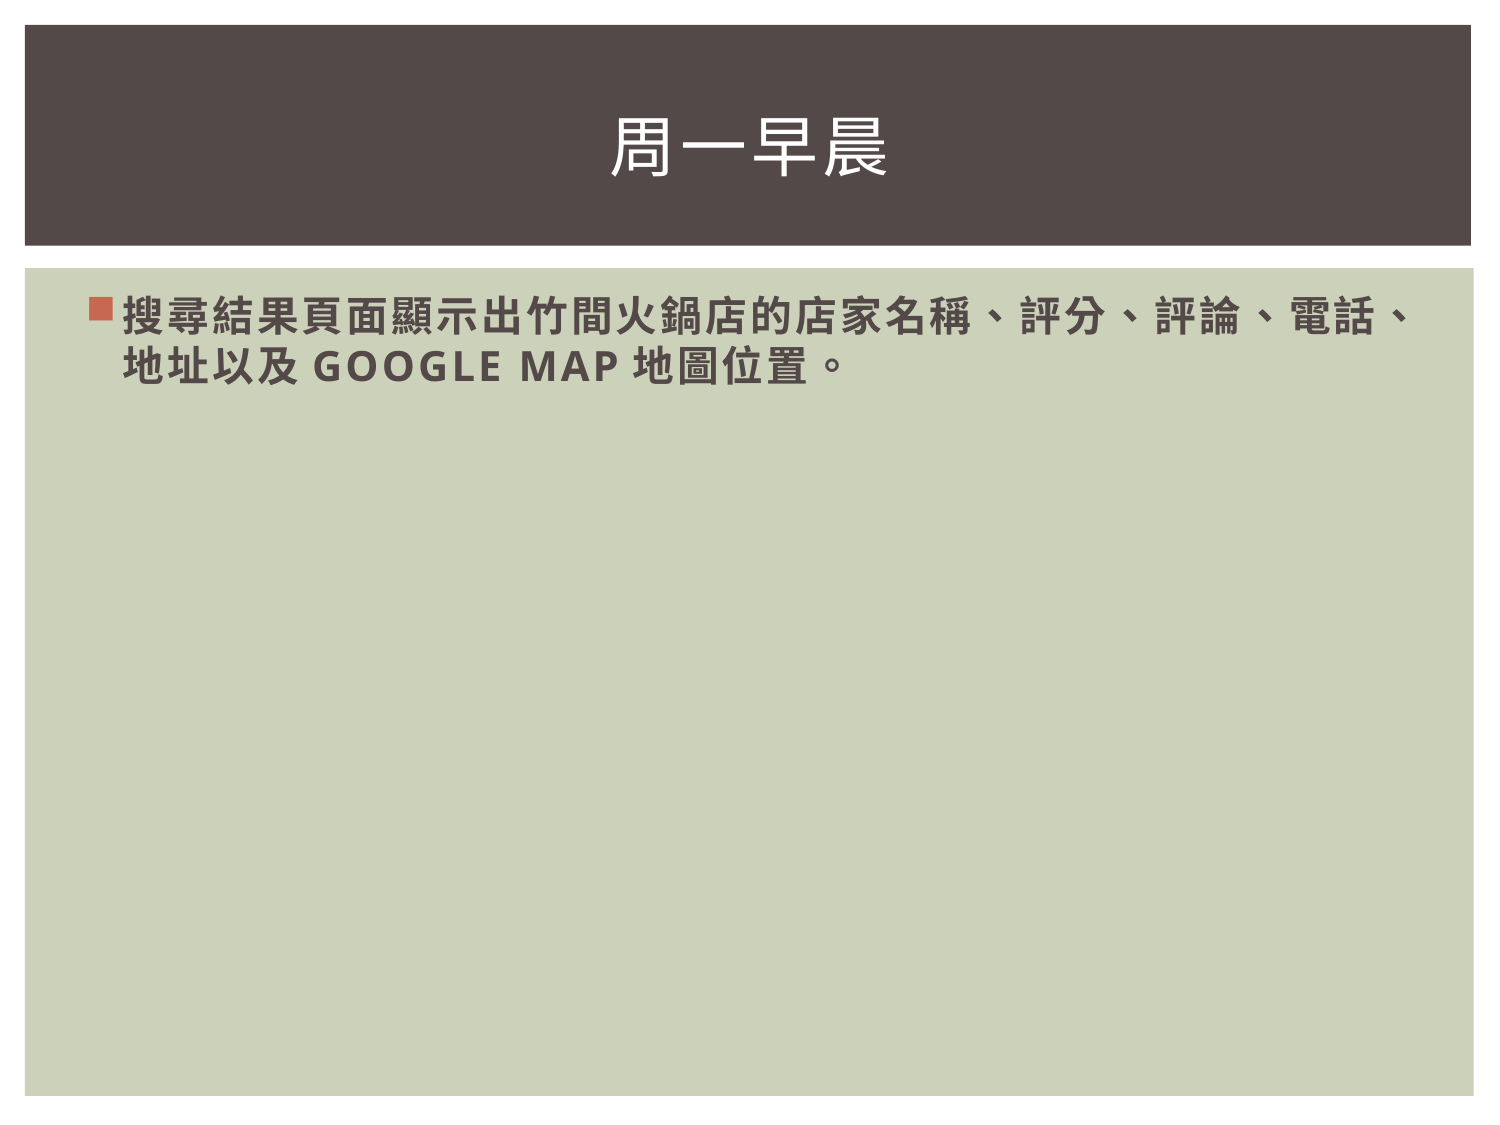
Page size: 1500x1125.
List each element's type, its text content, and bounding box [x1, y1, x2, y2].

title 周一早晨 [62, 58, 1438, 232]
list 搜尋結果頁面顯示出竹間火鍋店的店家名稱、評分、評論、電話、地址以及GOOGLE MAP地圖位置。 [62, 281, 1442, 1005]
